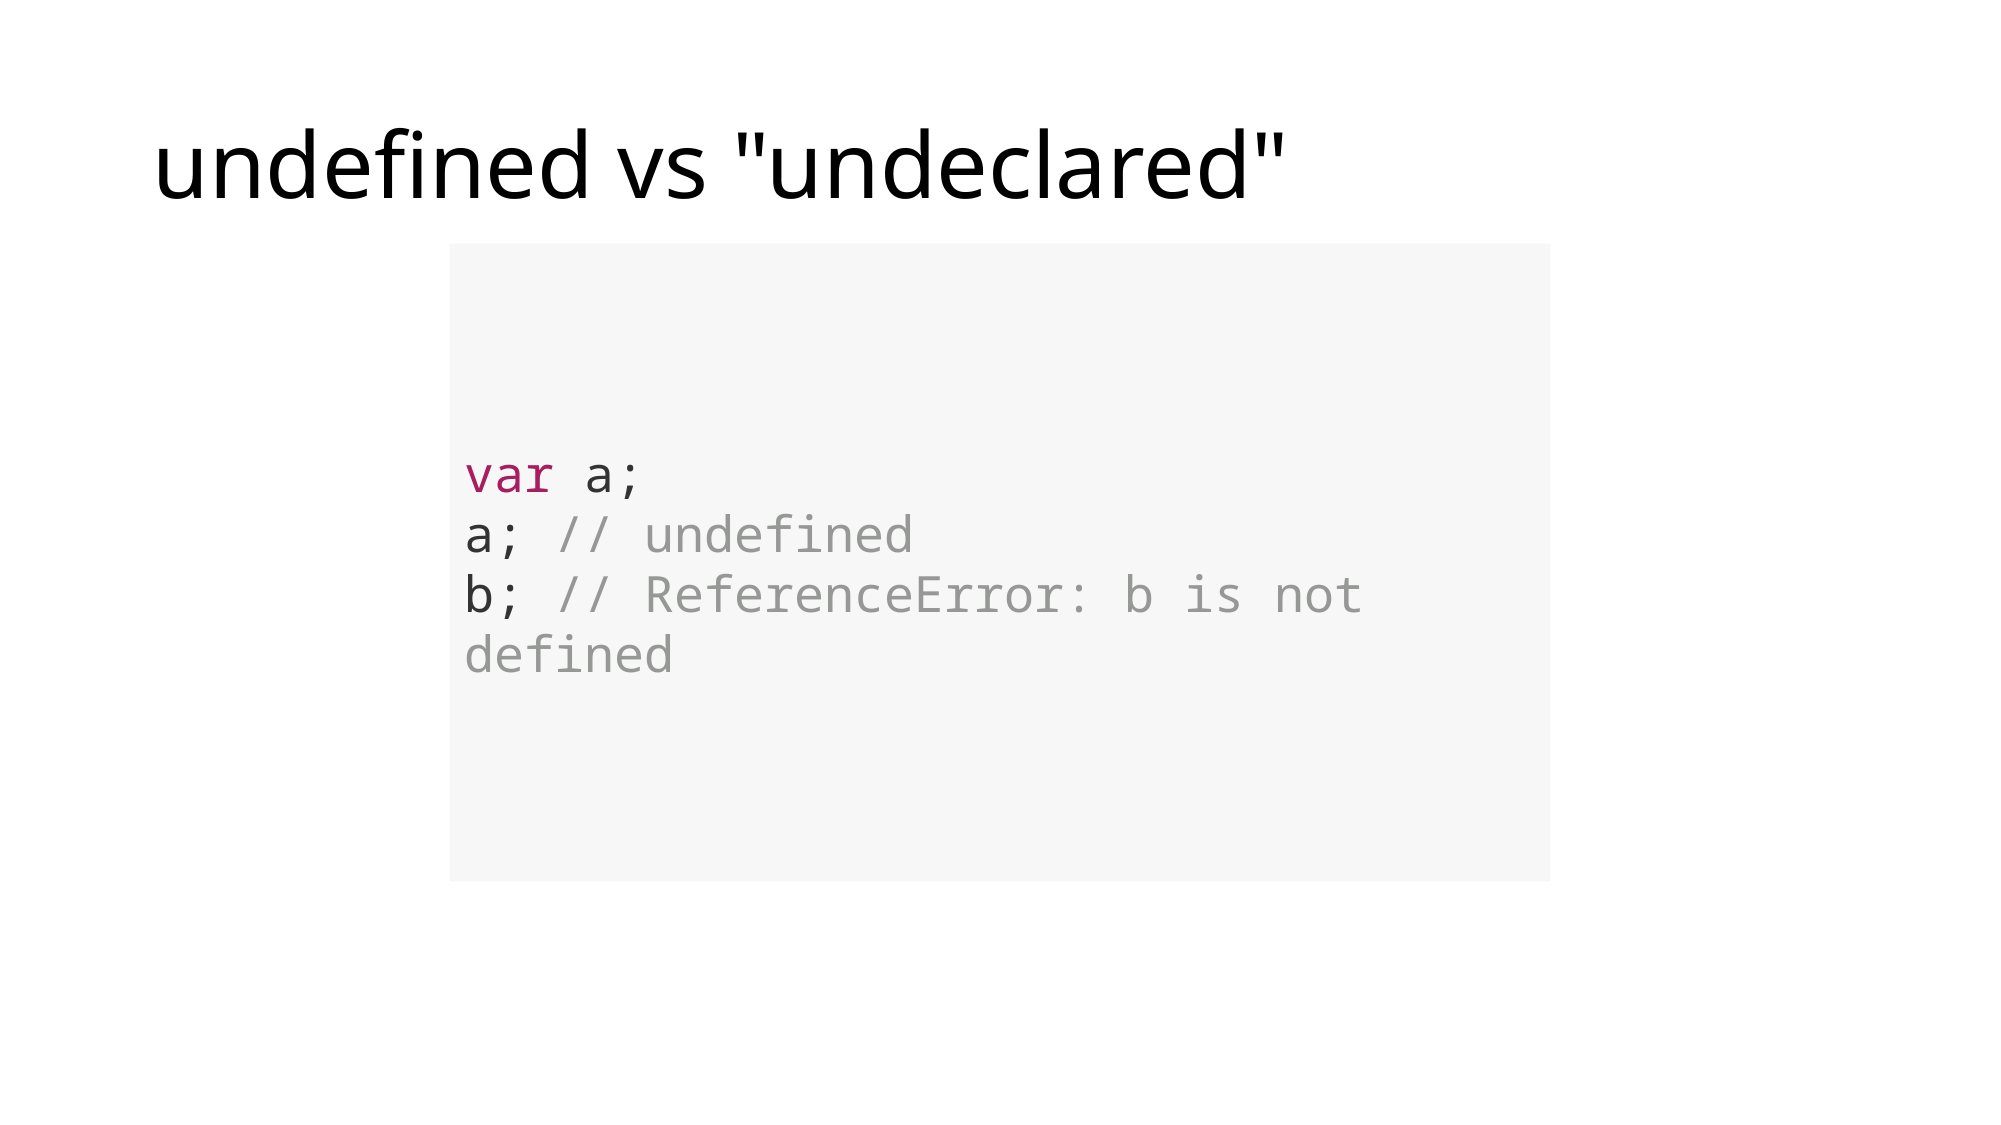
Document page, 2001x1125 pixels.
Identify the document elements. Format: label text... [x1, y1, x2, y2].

list var a; a; // undefined b; // ReferenceError: b is not defined [449, 243, 1551, 882]
title undefined vs "undeclared" [137, 59, 1863, 278]
